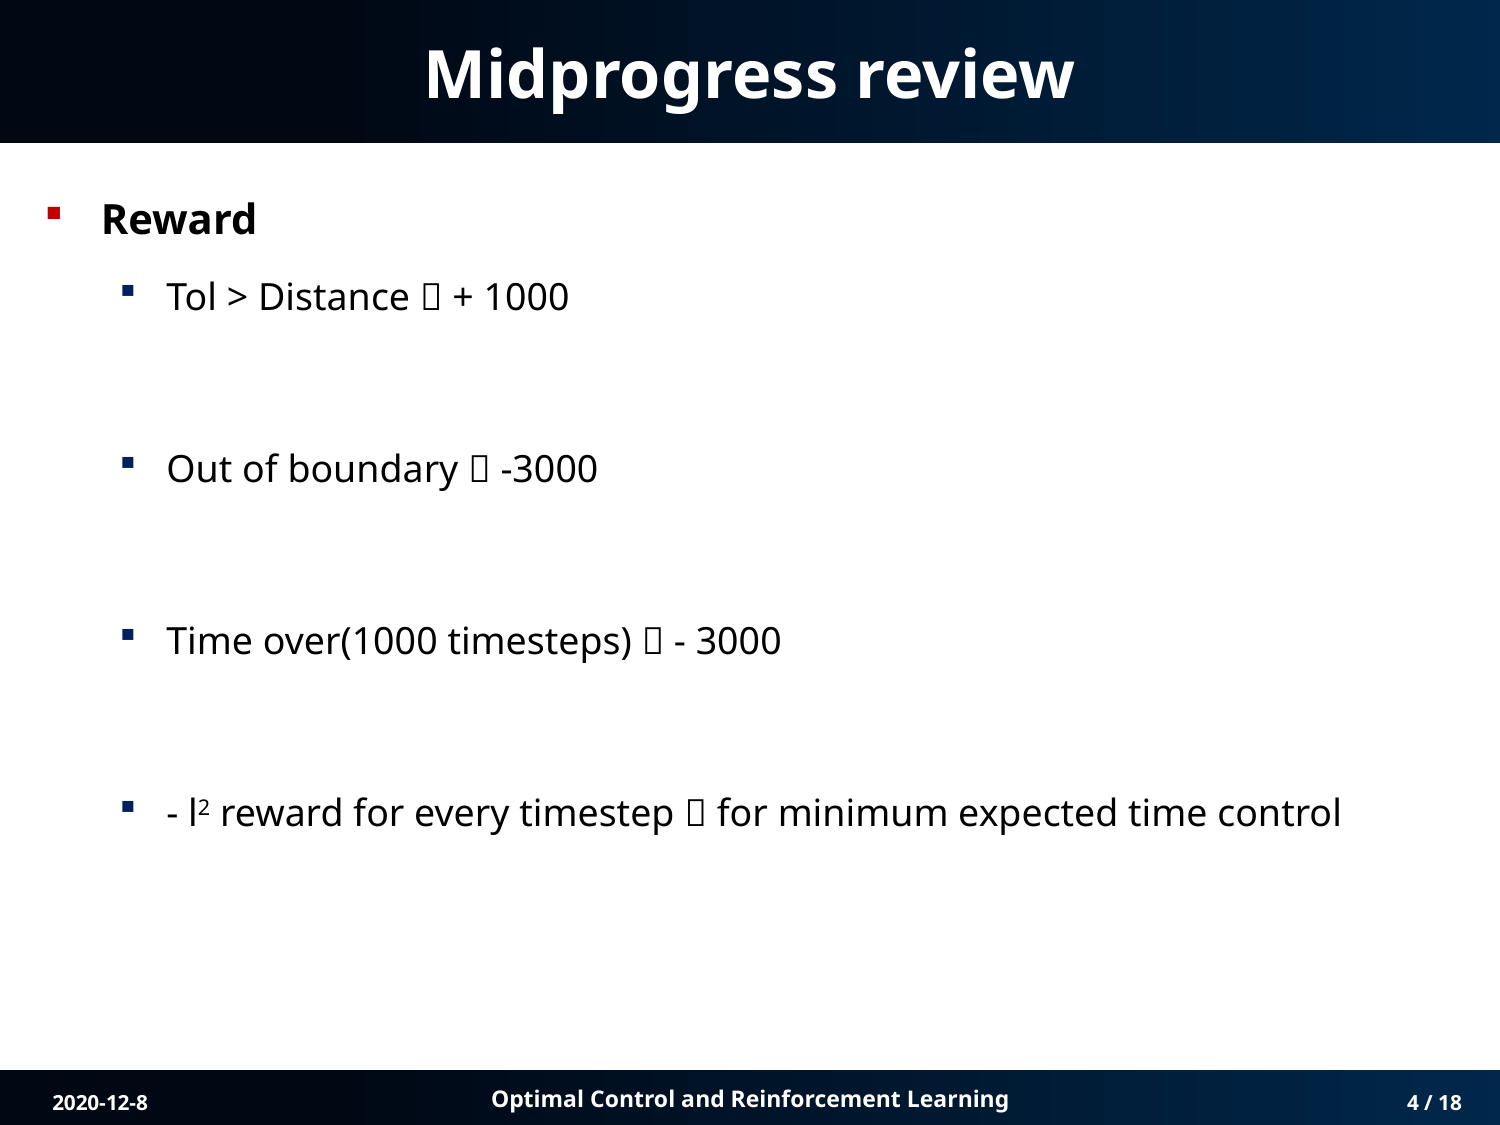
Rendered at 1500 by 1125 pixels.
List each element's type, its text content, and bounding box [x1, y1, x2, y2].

title Midprogress review [29, 21, 1471, 123]
list Reward Tol > Distance  + 1000 Out of boundary  -3000 Time over(1000 timesteps)  - 3000 - l2 reward for every timestep  for minimum expected time control [29, 160, 1471, 1047]
